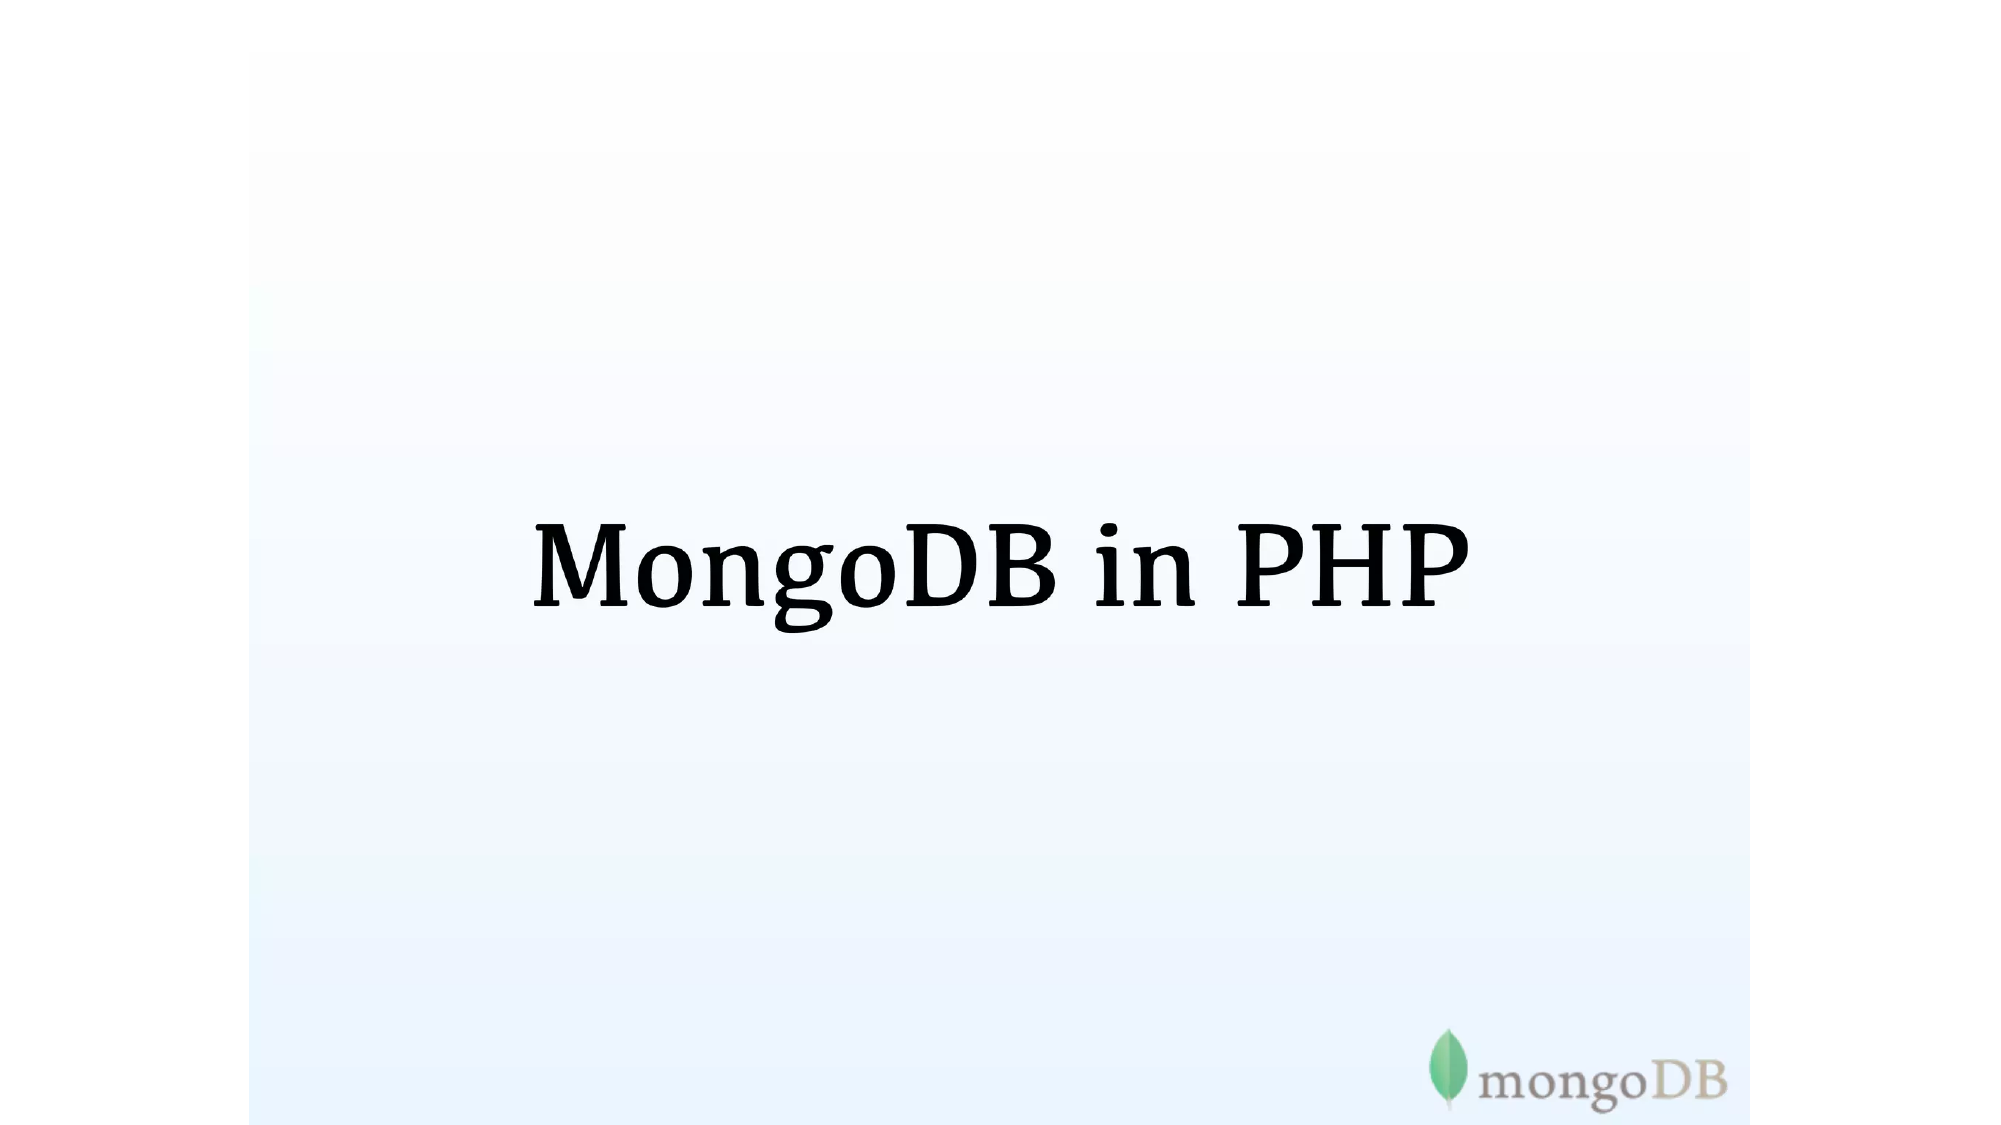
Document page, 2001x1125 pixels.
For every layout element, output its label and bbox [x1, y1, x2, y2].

picture [249, 0, 1750, 1125]
